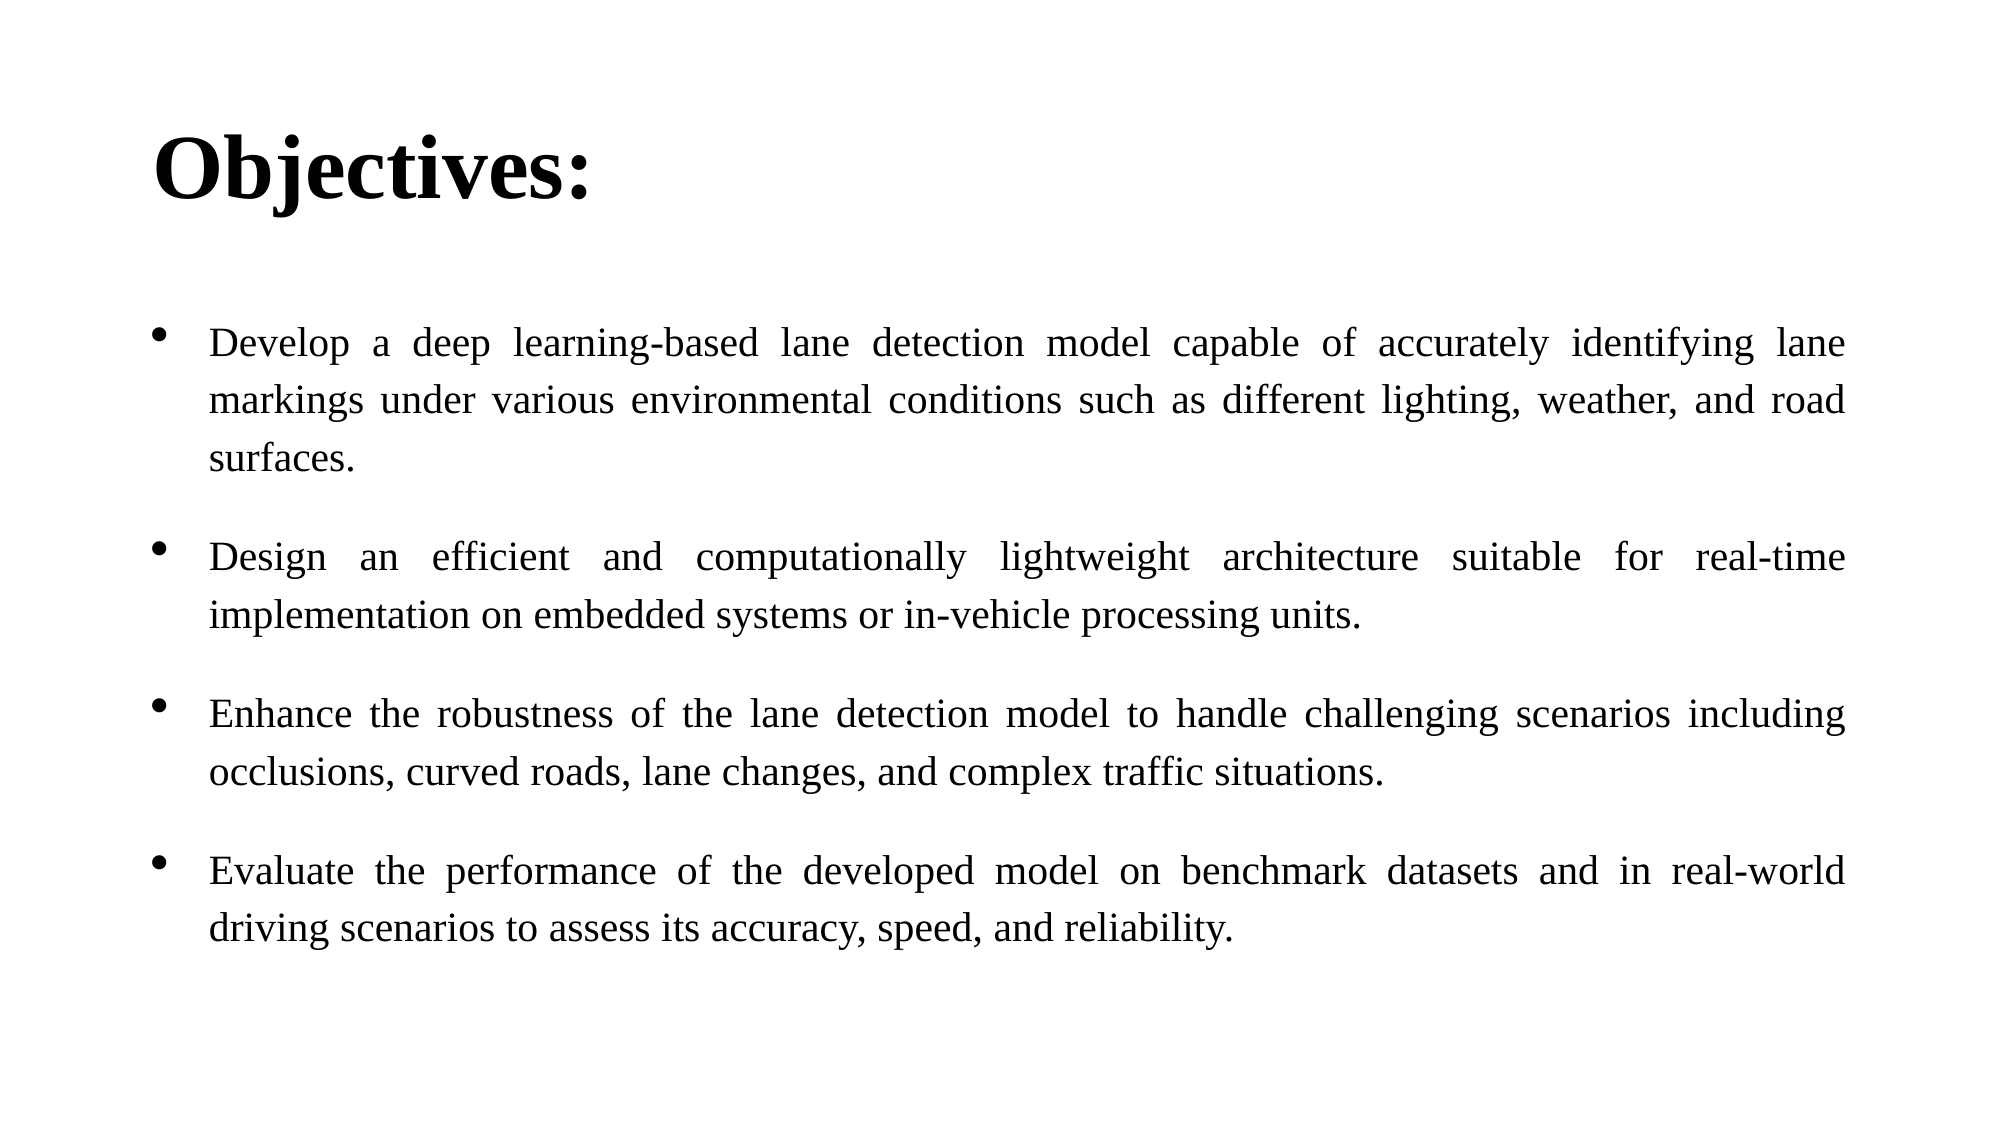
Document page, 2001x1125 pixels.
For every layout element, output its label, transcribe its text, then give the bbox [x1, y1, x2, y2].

list Develop a deep learning-based lane detection model capable of accurately identifying lane markings under various environmental conditions such as different lighting, weather, and road surfaces. Design an efficient and computationally lightweight architecture suitable for real-time implementation on embedded systems or in-vehicle processing units. Enhance the robustness of the lane detection model to handle challenging scenarios including occlusions, curved roads, lane changes, and complex traffic situations. Evaluate the performance of the developed model on benchmark datasets and in real-world driving scenarios to assess its accuracy, speed, and reliability. [137, 299, 1863, 1014]
title Objectives: [137, 59, 1863, 278]
